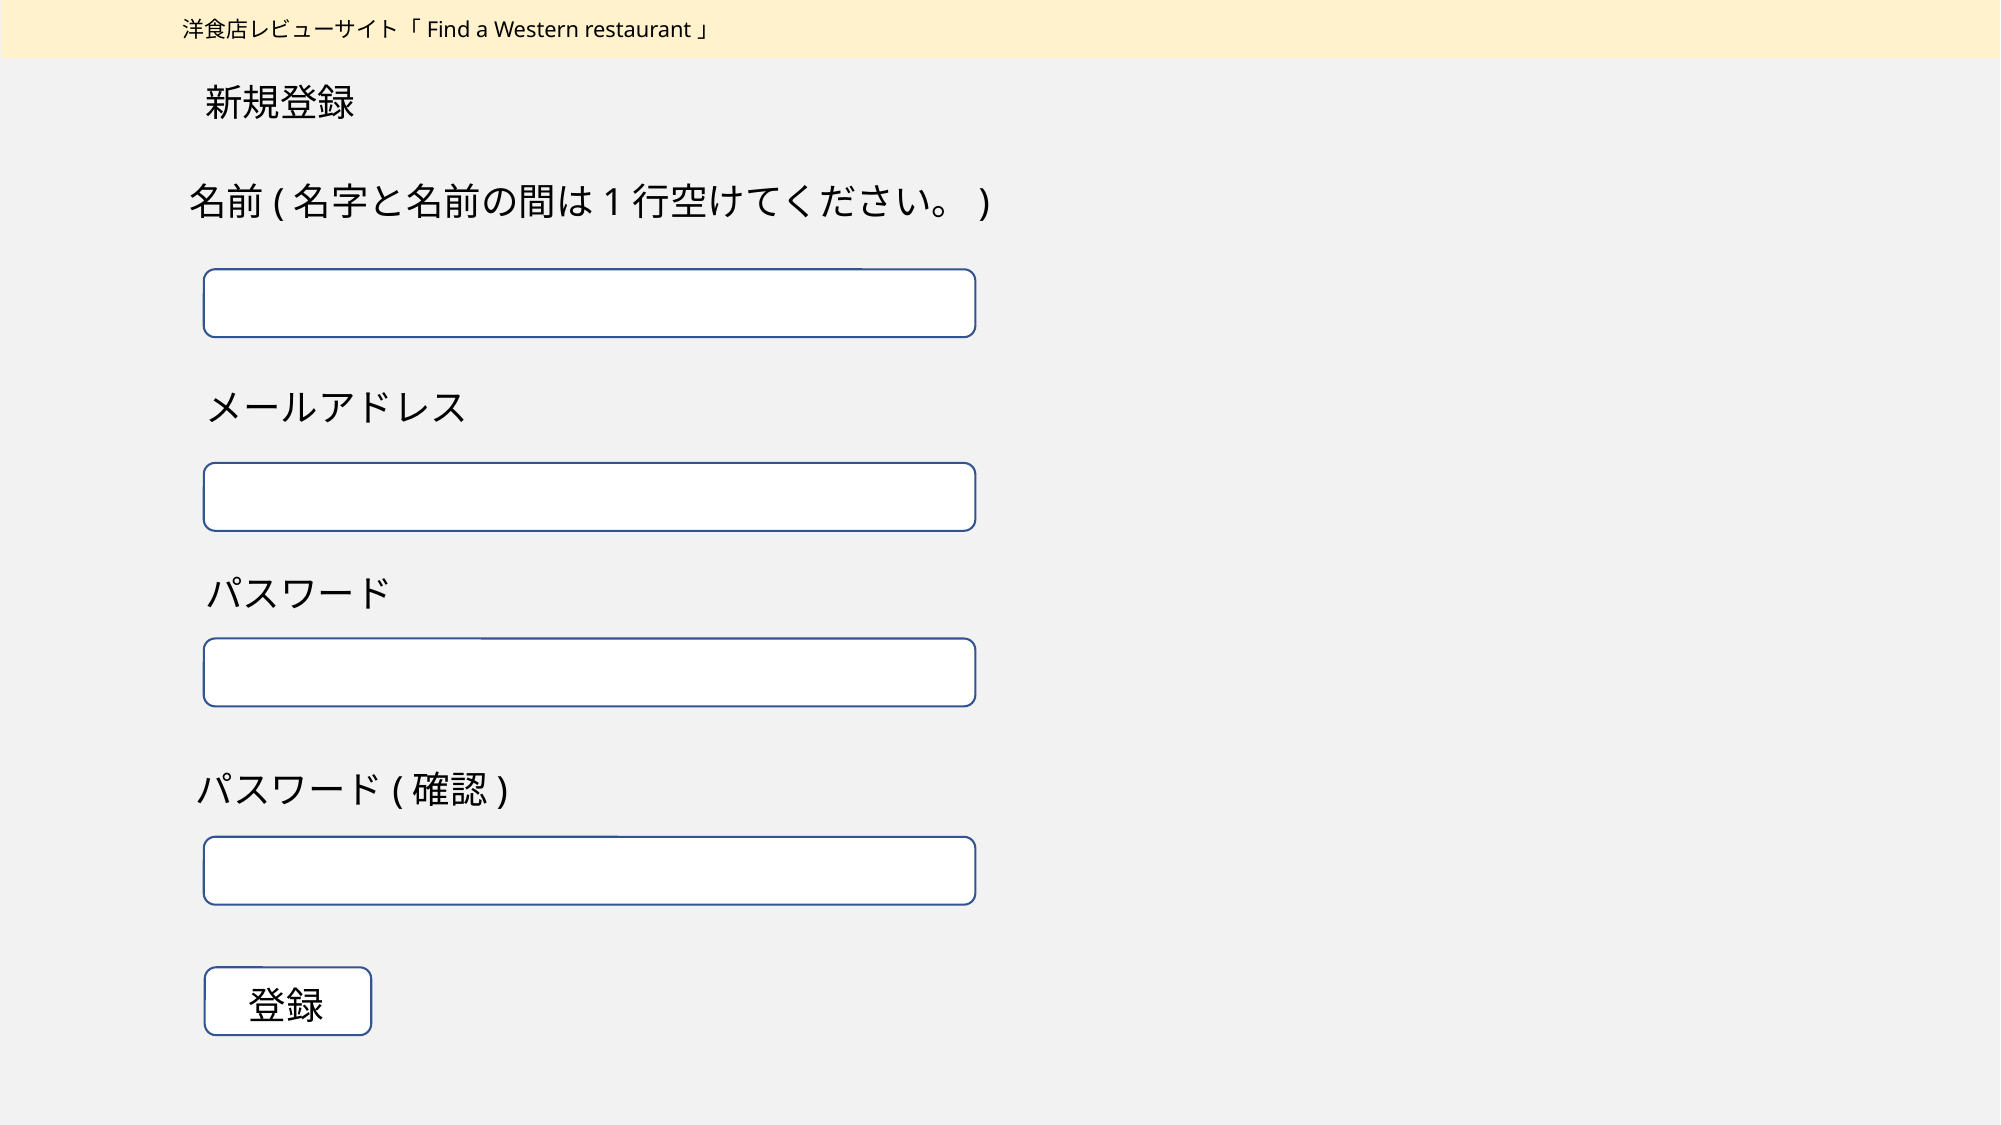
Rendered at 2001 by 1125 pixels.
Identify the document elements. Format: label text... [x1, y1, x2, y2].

text_box [202, 268, 977, 339]
text_box 洋食店レビューサイト「Find a Western restaurant」 [168, 8, 734, 50]
text_box [202, 835, 977, 906]
text_box 名前(名字と名前の間は1行空けてください。) [174, 170, 1005, 231]
text_box [202, 637, 977, 708]
text_box 新規登録 [190, 72, 371, 132]
text_box [203, 966, 373, 1037]
text_box 登録 [233, 974, 339, 1035]
text_box [0, 0, 2000, 59]
text_box メールアドレス [190, 376, 484, 437]
text_box [202, 461, 977, 532]
text_box パスワード [190, 562, 408, 623]
text_box パスワード(確認) [181, 758, 523, 818]
